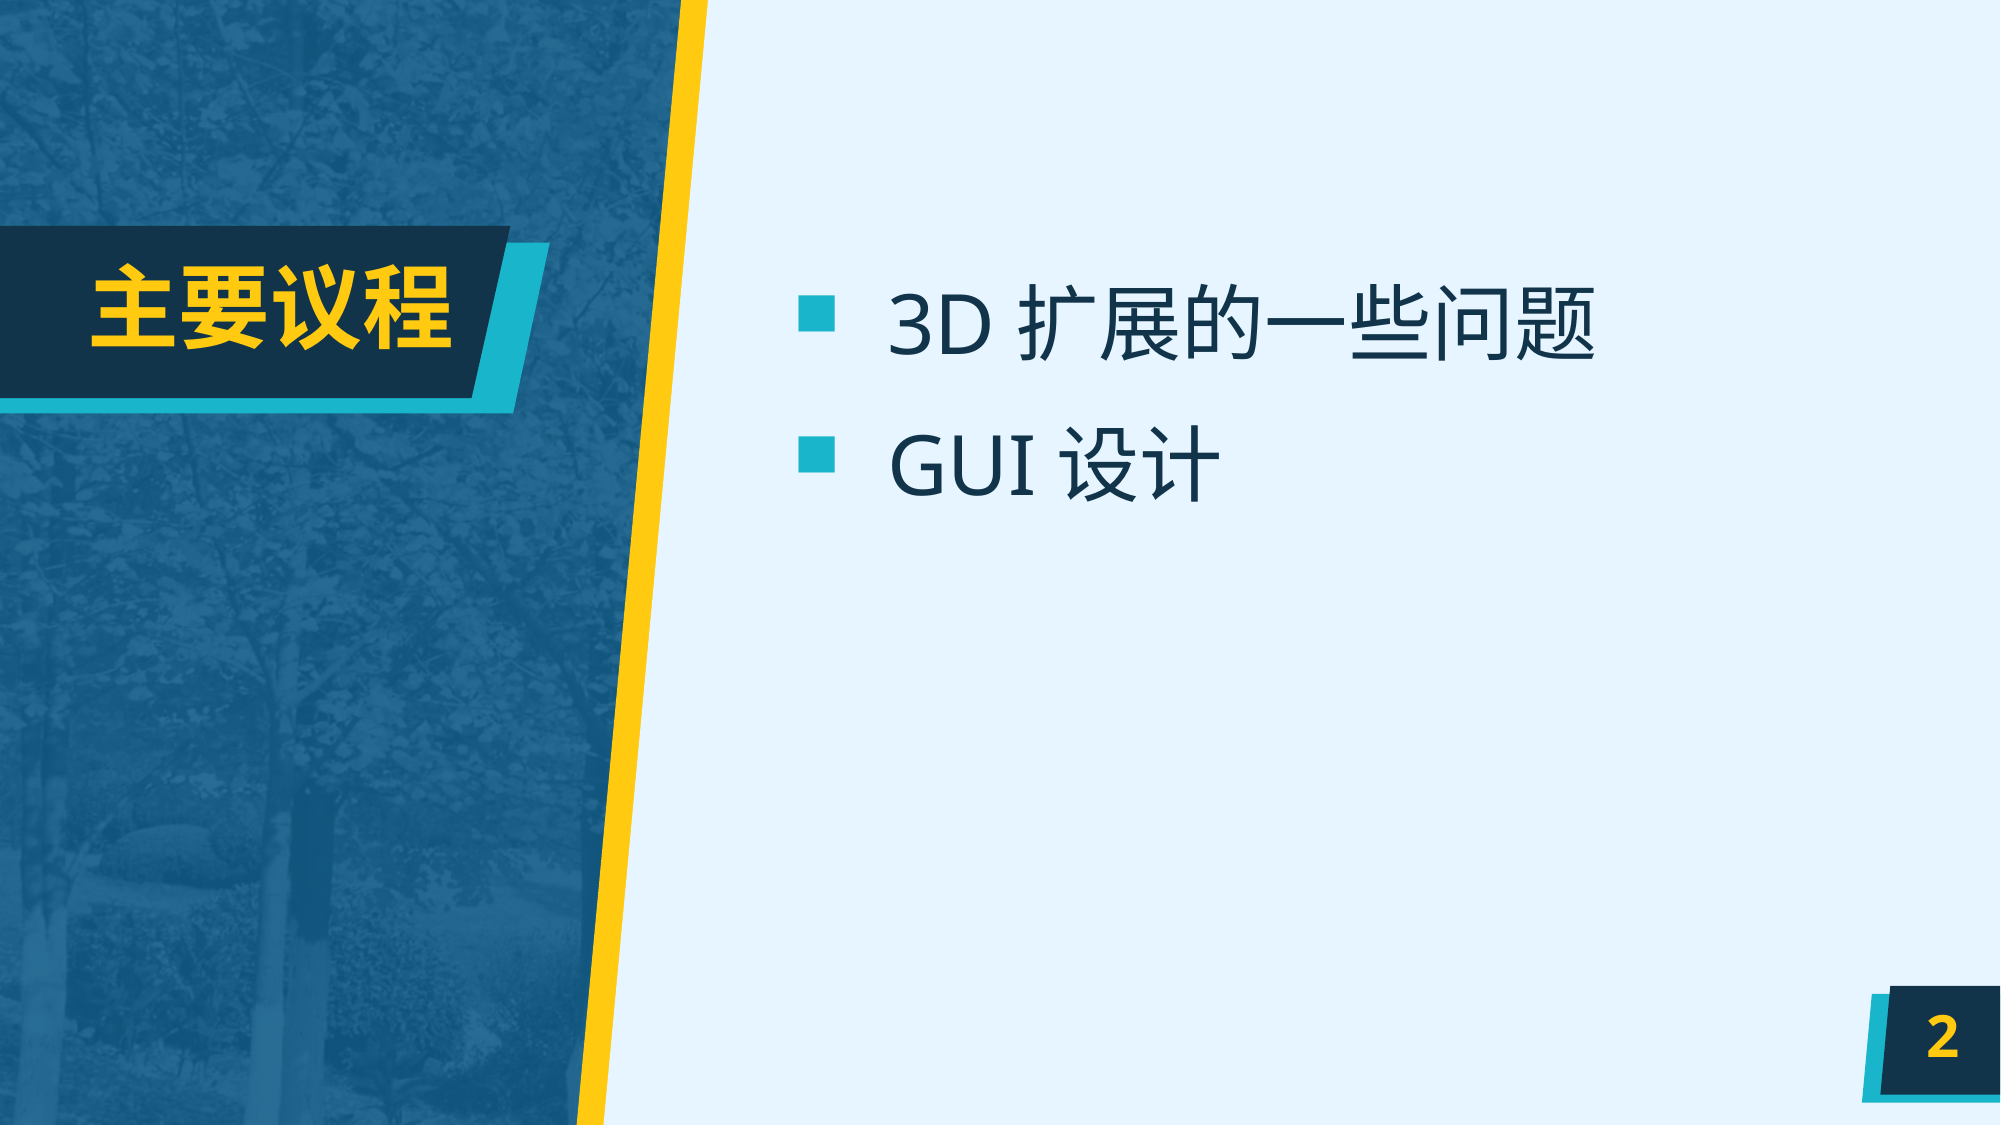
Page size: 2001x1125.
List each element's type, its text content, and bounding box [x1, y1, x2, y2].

list 3D扩展的一些问题 GUI设计 [778, 244, 1862, 957]
slide_number 2 [1898, 993, 1989, 1084]
title 主要议程 [0, 225, 470, 398]
